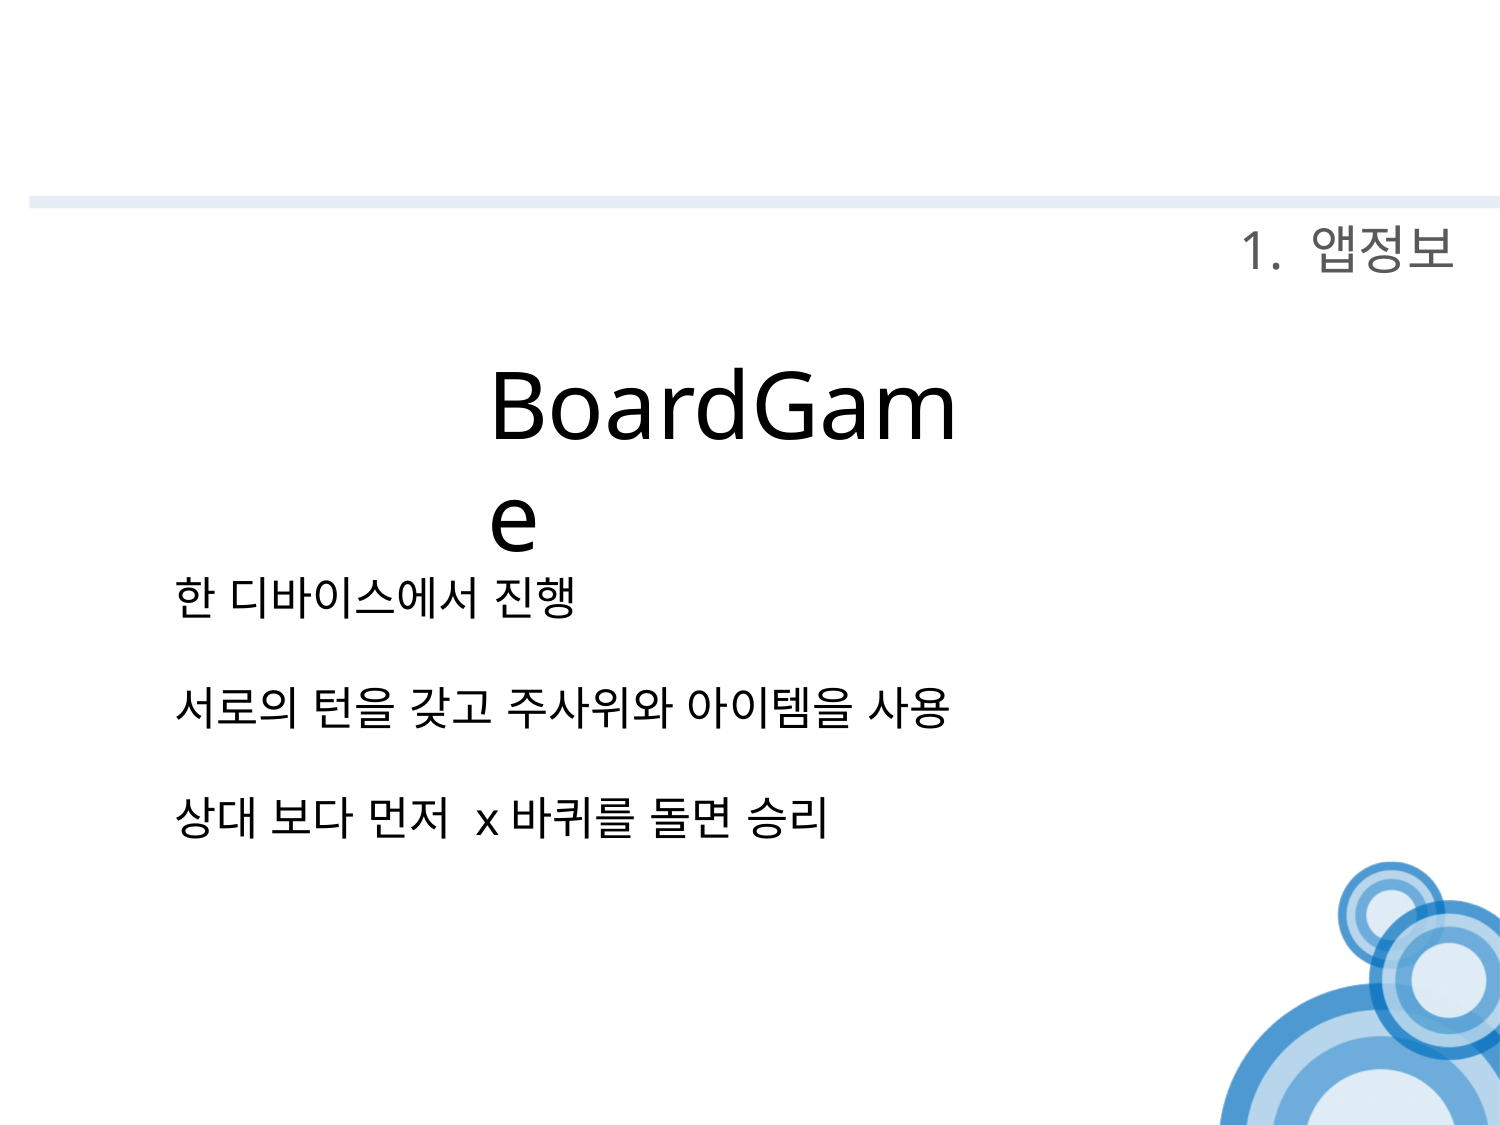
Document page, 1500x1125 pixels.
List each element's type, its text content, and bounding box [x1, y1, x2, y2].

title 1. 앱정보 [171, 208, 1471, 289]
text_box [100, 538, 1105, 953]
text_box BoardGame [472, 338, 1028, 538]
text_box 한 디바이스에서 진행 서로의 턴을 갖고 주사위와 아이템을 사용 상대 보다 먼저 x바퀴를 돌면 승리 [159, 562, 1069, 853]
picture [1219, 862, 1500, 1125]
